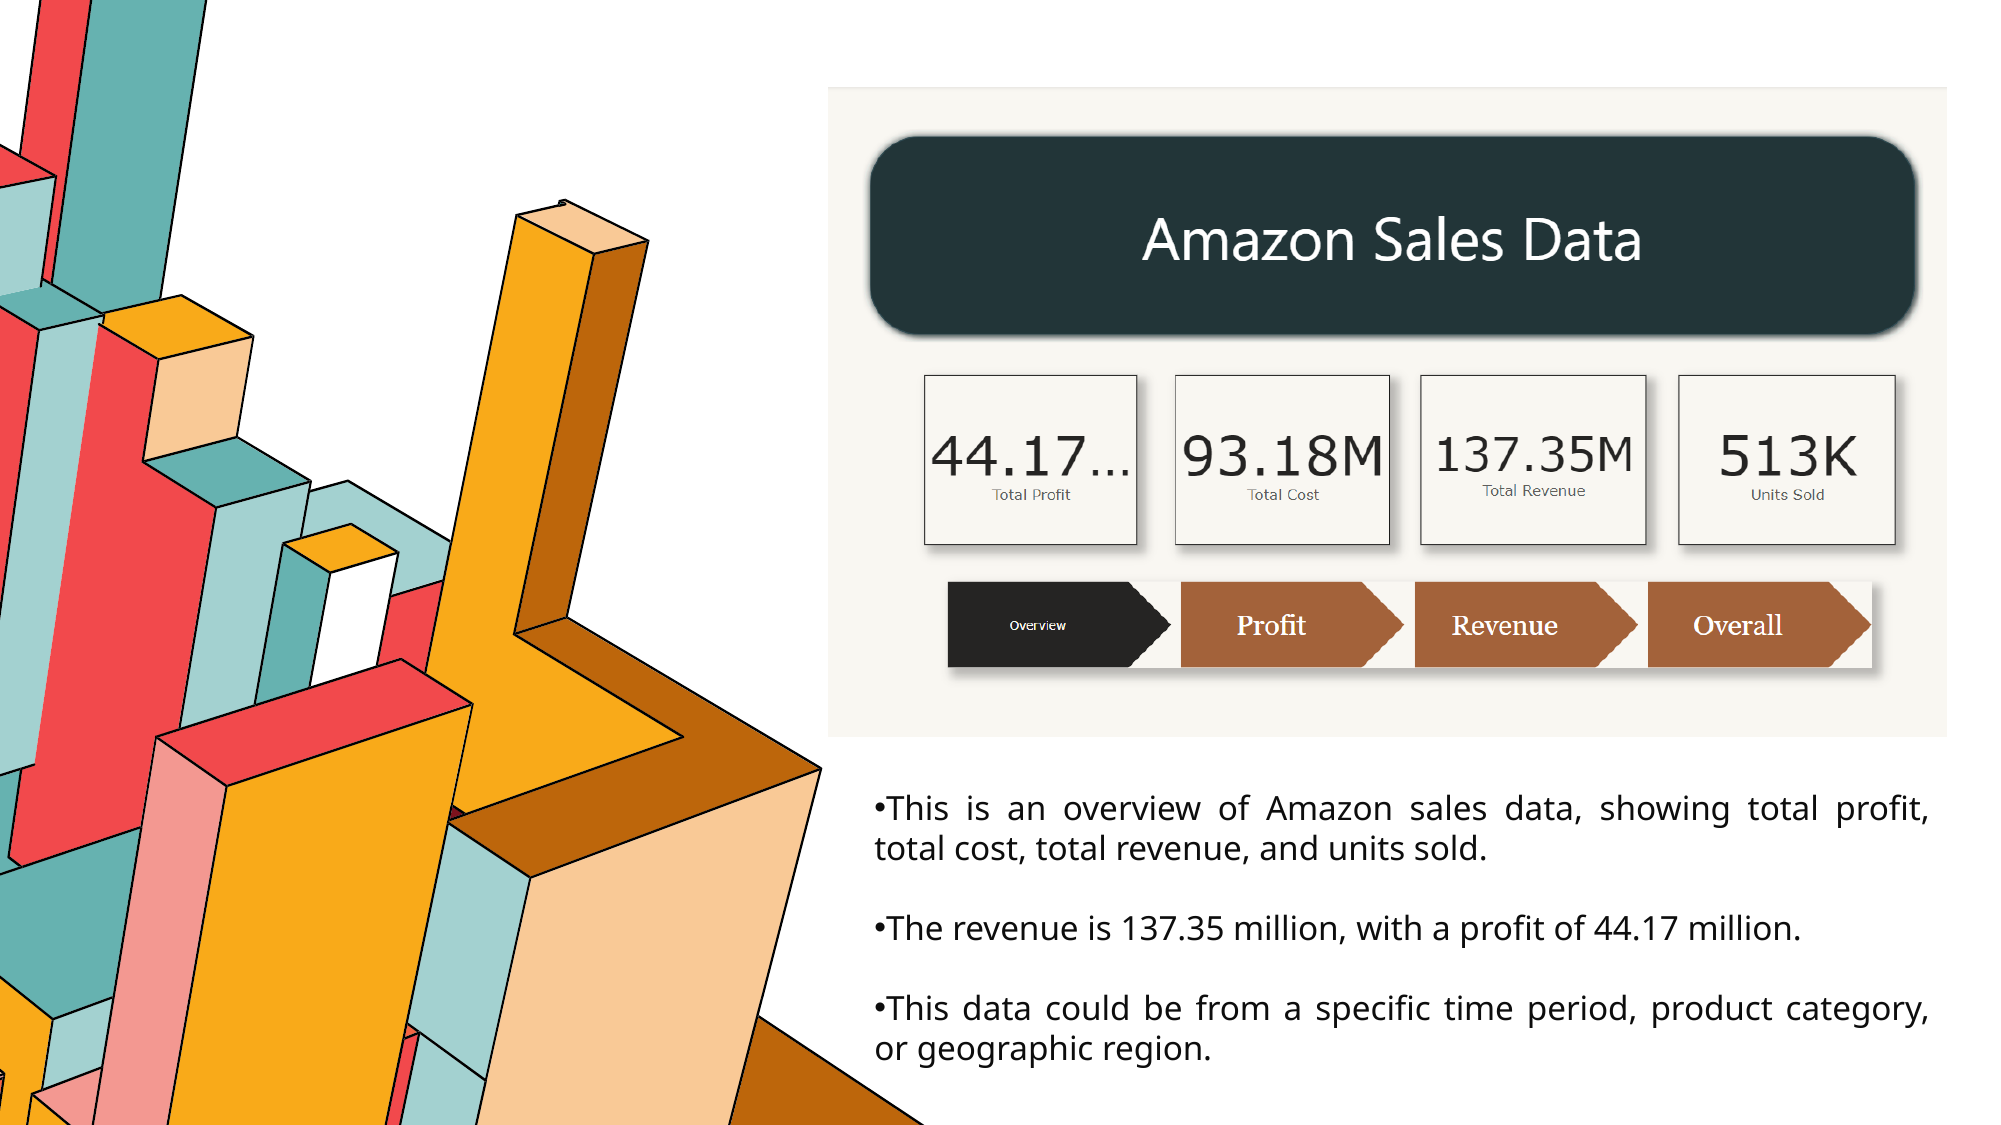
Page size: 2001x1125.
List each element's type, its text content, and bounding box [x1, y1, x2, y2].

picture [828, 87, 1947, 738]
text_box This is an overview of Amazon sales data, showing total profit, total cost, total revenue, and units sold. The revenue is 137.35 million, with a profit of 44.17 million. This data could be from a specific time period, product category, or geographic region. [859, 780, 1947, 1115]
